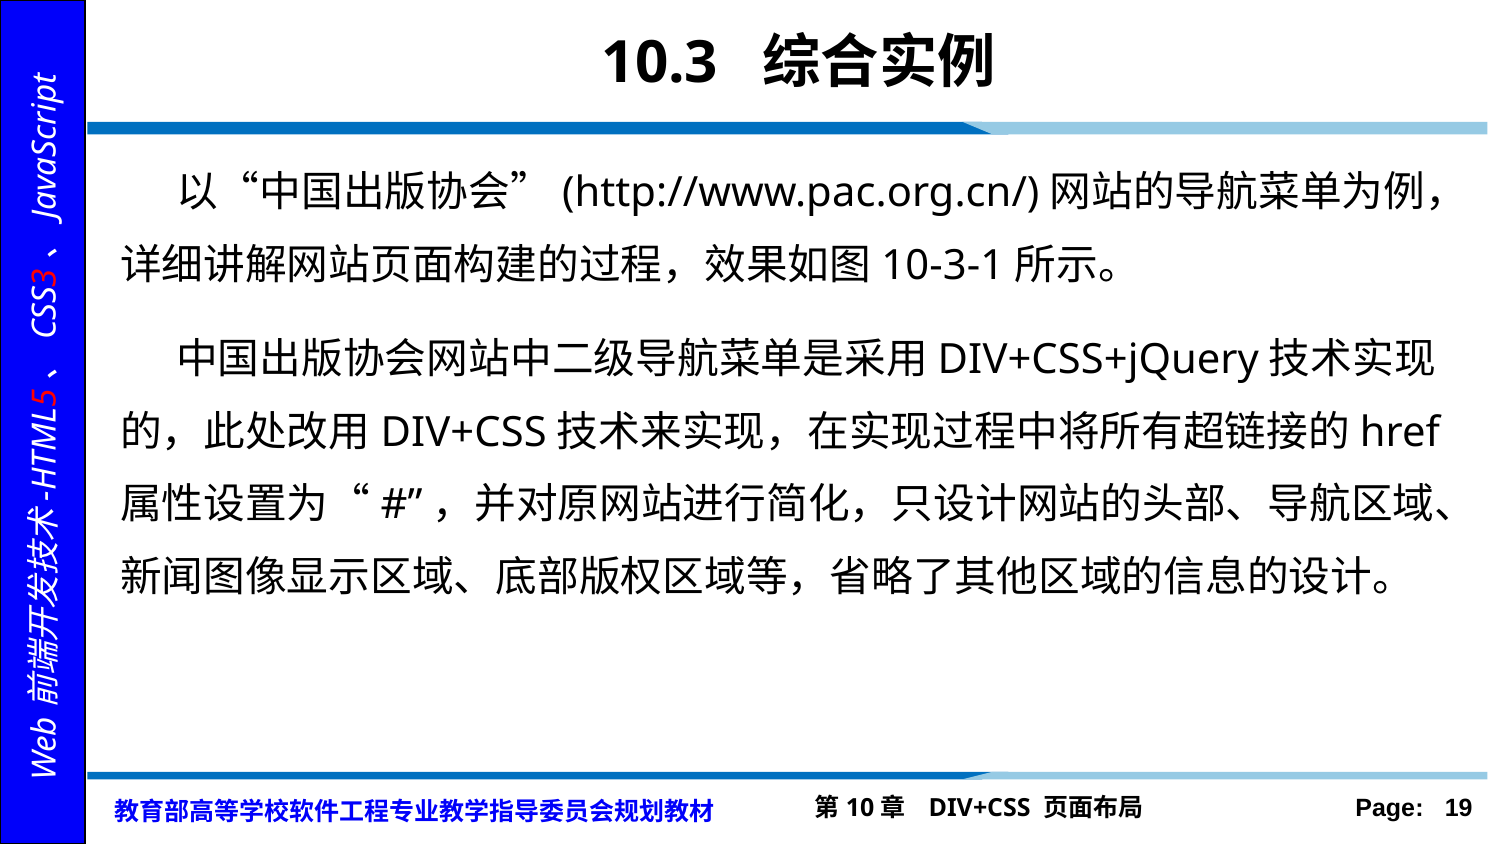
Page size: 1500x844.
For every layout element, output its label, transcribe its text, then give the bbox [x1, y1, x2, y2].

list 以“中国出版协会”(http://www.pac.org.cn/)网站的导航菜单为例，详细讲解网站页面构建的过程，效果如图10-3-1所示。 中国出版协会网站中二级导航菜单是采用DIV+CSS+jQuery技术实现的，此处改用DIV+CSS技术来实现，在实现过程中将所有超链接的href属性设置为“#”，并对原网站进行简化，只设计网站的头部、导航区域、新闻图像显示区域、底部版权区域等，省略了其他区域的信息的设计。 [104, 133, 1494, 760]
title 10.3 综合实例 [161, 11, 1436, 106]
